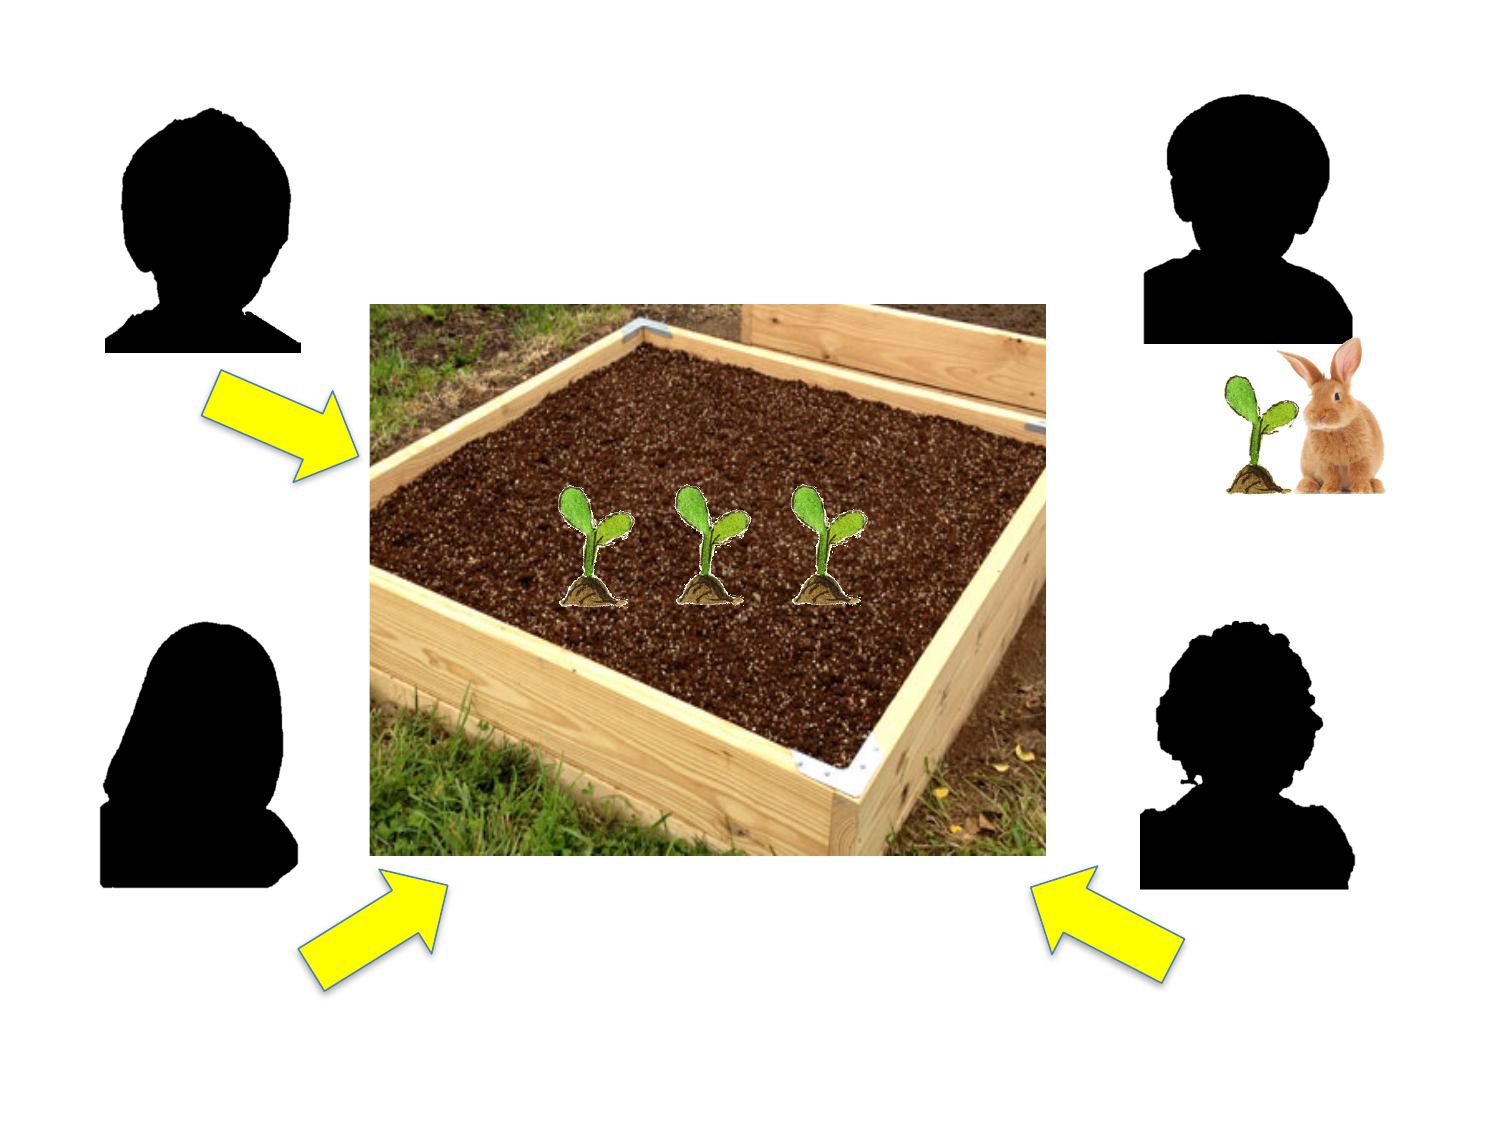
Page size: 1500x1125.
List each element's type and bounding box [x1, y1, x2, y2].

text_box [297, 868, 449, 992]
picture [369, 302, 1047, 856]
text_box [1029, 865, 1186, 984]
picture [1140, 619, 1360, 891]
text_box [200, 369, 360, 484]
picture [1140, 92, 1395, 510]
picture [105, 92, 318, 353]
picture [98, 619, 318, 891]
